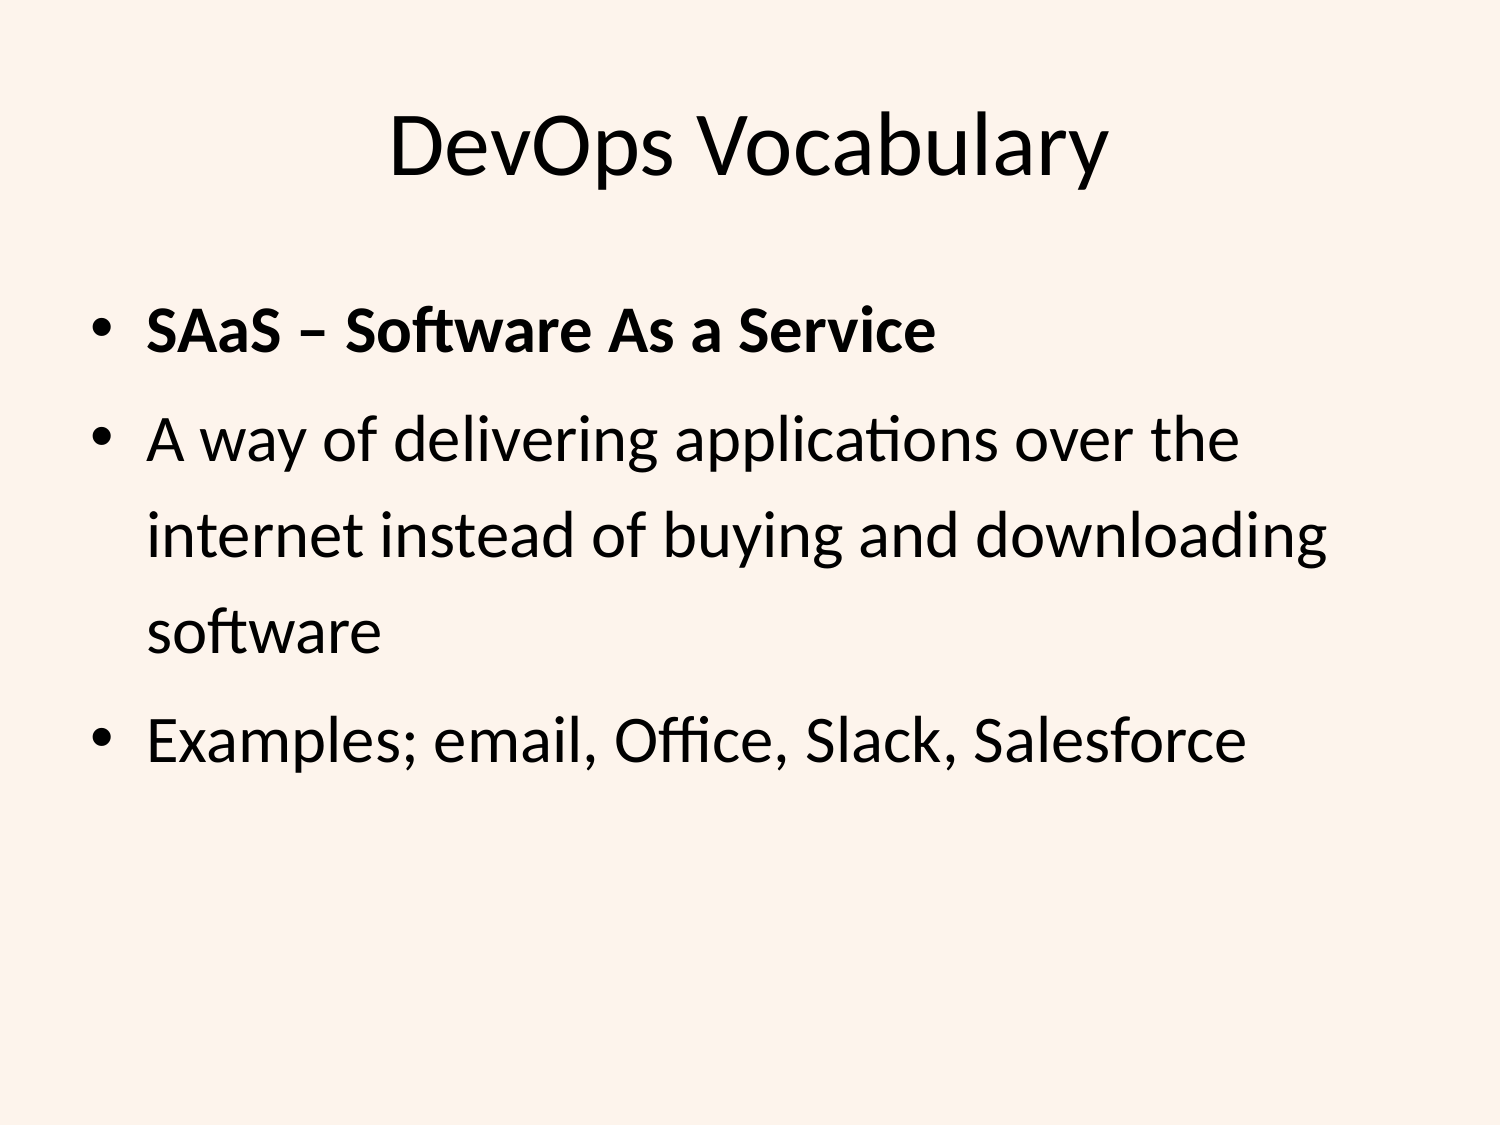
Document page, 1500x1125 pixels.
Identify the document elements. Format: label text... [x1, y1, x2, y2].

title DevOps Vocabulary [75, 45, 1425, 233]
list SAaS – Software As a Service A way of delivering applications over the internet instead of buying and downloading software Examples; email, Office, Slack, Salesforce [75, 262, 1425, 1005]
